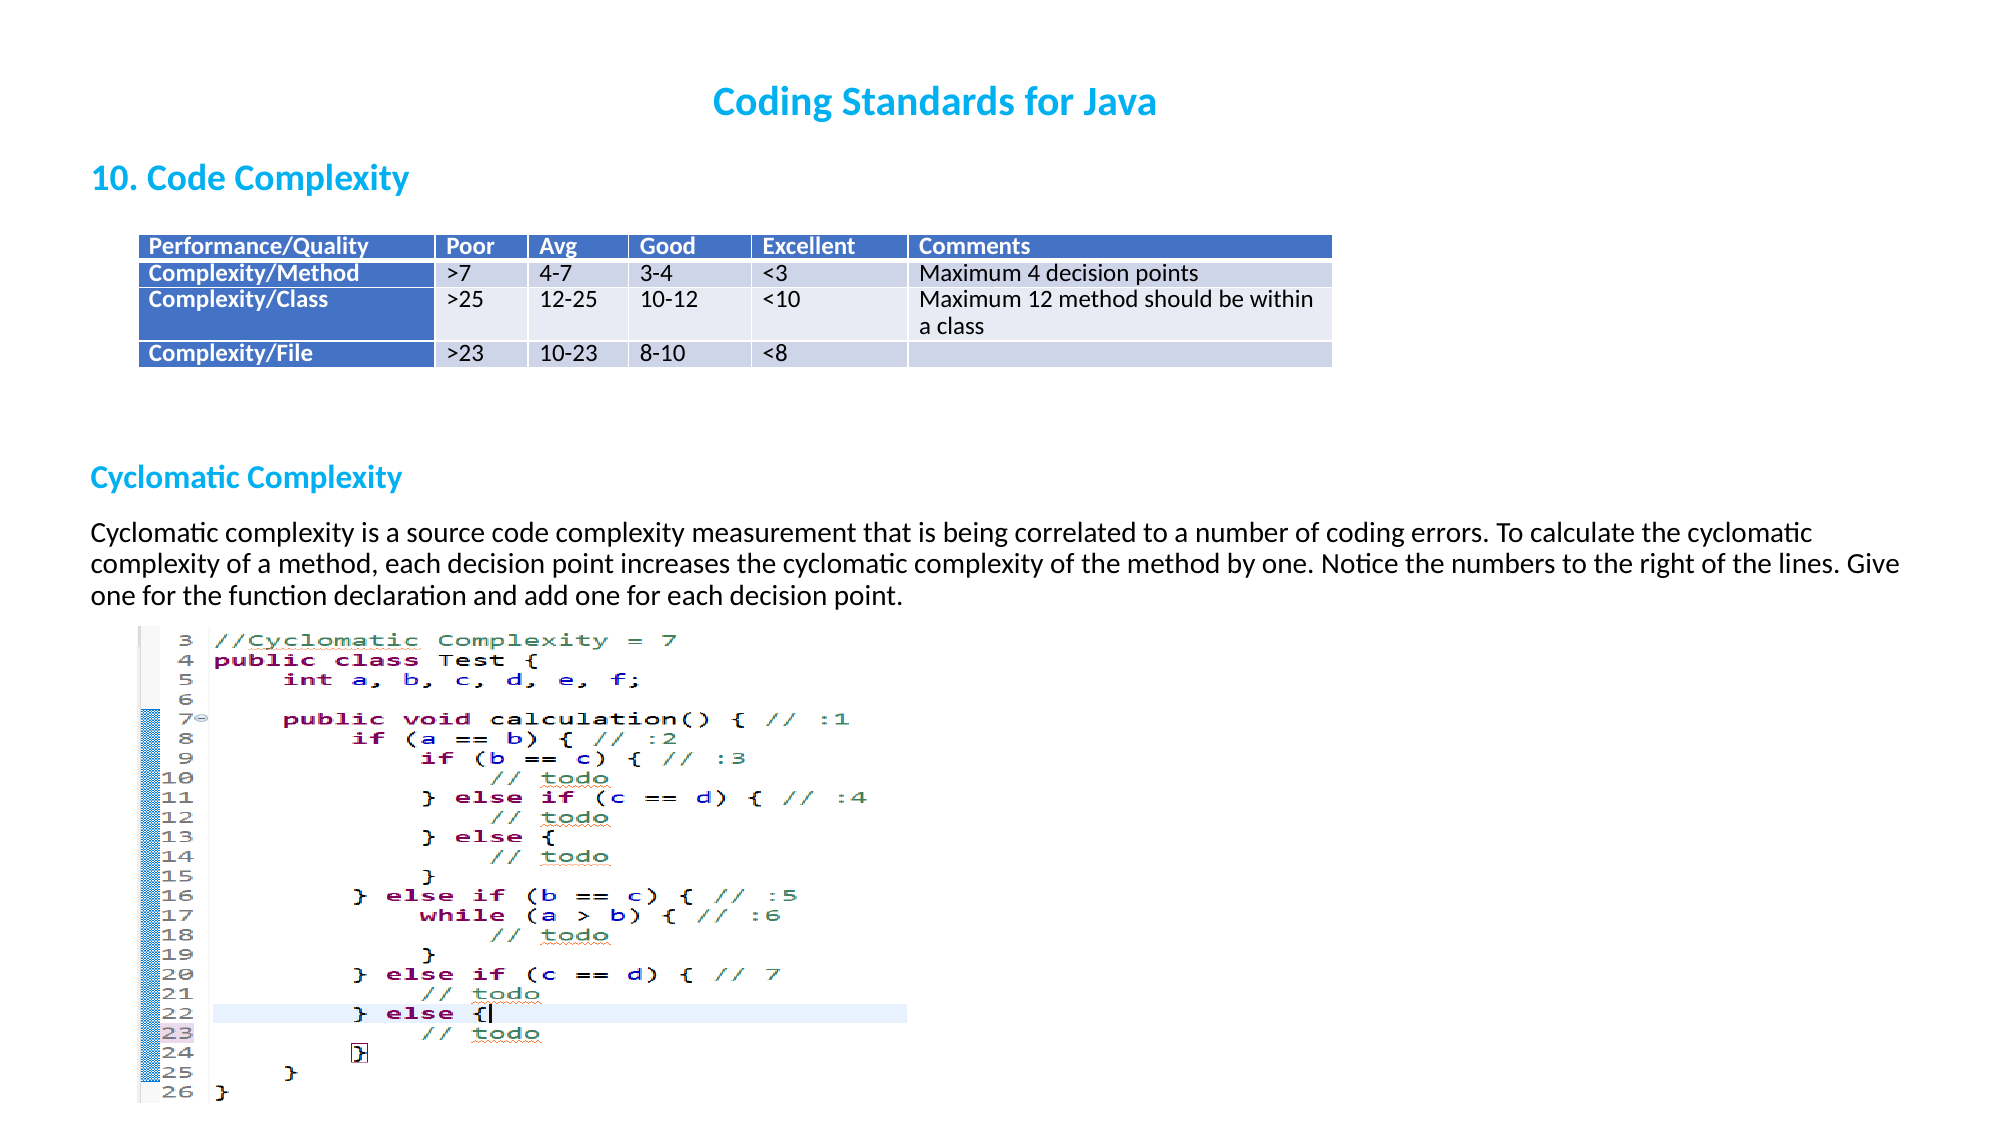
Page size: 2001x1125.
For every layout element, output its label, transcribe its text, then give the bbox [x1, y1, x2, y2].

table_cell 10-23 [529, 342, 628, 367]
table_cell Maximum 12 method should be within a class [909, 288, 1332, 340]
table_cell 8-10 [629, 342, 751, 367]
table_cell 4-7 [529, 263, 628, 287]
table_cell 3-4 [629, 263, 751, 287]
table_cell <10 [752, 288, 907, 340]
table_header Excellent [752, 235, 907, 258]
table_cell Complexity/File [139, 342, 434, 367]
table_header Performance/Quality [139, 235, 434, 258]
table_cell <8 [752, 342, 907, 367]
table_cell Complexity/Class [139, 288, 434, 340]
table_header Good [629, 235, 751, 258]
table_cell >7 [436, 263, 527, 287]
table_cell <3 [752, 263, 907, 287]
table_cell [909, 342, 1332, 367]
table_cell Maximum 4 decision points [909, 263, 1332, 287]
title Coding Standards for Java [185, 22, 1686, 133]
table_header Poor [436, 235, 527, 258]
table_cell 10-12 [629, 288, 751, 340]
table_header Avg [529, 235, 628, 258]
table_header Comments [909, 235, 1332, 258]
table_cell Complexity/Method [139, 263, 434, 287]
subtitle 10. Code Complexity Cyclomatic Complexity Cyclomatic complexity is a source code complexity measurement that is being correlated to a number of coding errors. To calculate the cyclomatic complexity of a method, each decision point increases the cyclomatic complexity of the method by one. Notice the numbers to the right of the lines. Give one for the function declaration and add one for each decision point. [75, 150, 1925, 1125]
table_cell >23 [436, 342, 527, 367]
table_cell >25 [436, 288, 527, 340]
table_cell 12-25 [529, 288, 628, 340]
picture [137, 626, 907, 1103]
